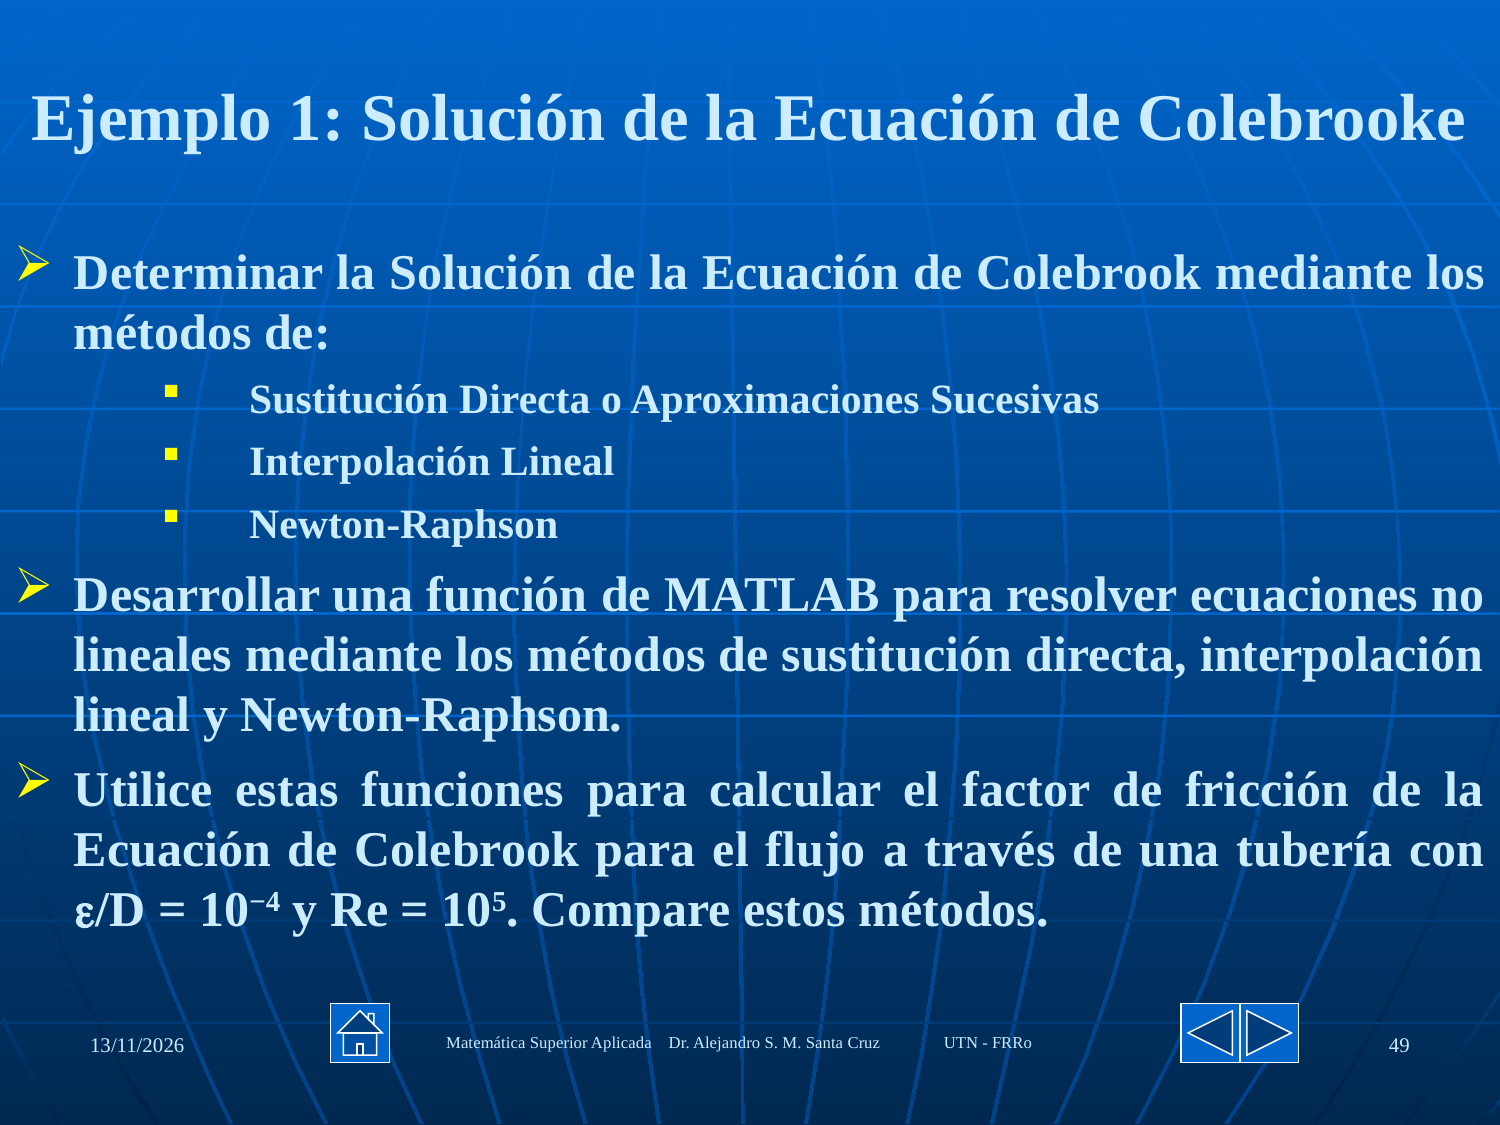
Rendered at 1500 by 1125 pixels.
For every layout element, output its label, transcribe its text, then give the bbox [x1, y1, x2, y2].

text_box [1180, 1003, 1240, 1063]
text_box Determinar la Solución de la Ecuación de Colebrook mediante los métodos de: Sustitución Directa o Aproximaciones Sucesivas Interpolación Lineal Newton-Raphson Desarrollar una función de MATLAB para resolver ecuaciones no lineales mediante los métodos de sustitución directa, interpolación lineal y Newton-Raphson. Utilice estas funciones para calcular el factor de fricción de la Ecuación de Colebrook para el flujo a través de una tubería con /D = 10−4 y Re = 105. Compare estos métodos. [0, 231, 1500, 945]
text_box Ejemplo 1: Solución de la Ecuación de Colebrooke [0, 30, 1500, 197]
text_box [1240, 1003, 1299, 1063]
text_box [330, 1003, 390, 1063]
slide_number 49 [1074, 1024, 1425, 1100]
footer Matemática Superior Aplicada Dr. Alejandro S. M. Santa Cruz UTN - FRRo [430, 1024, 1069, 1100]
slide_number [75, 1024, 425, 1100]
